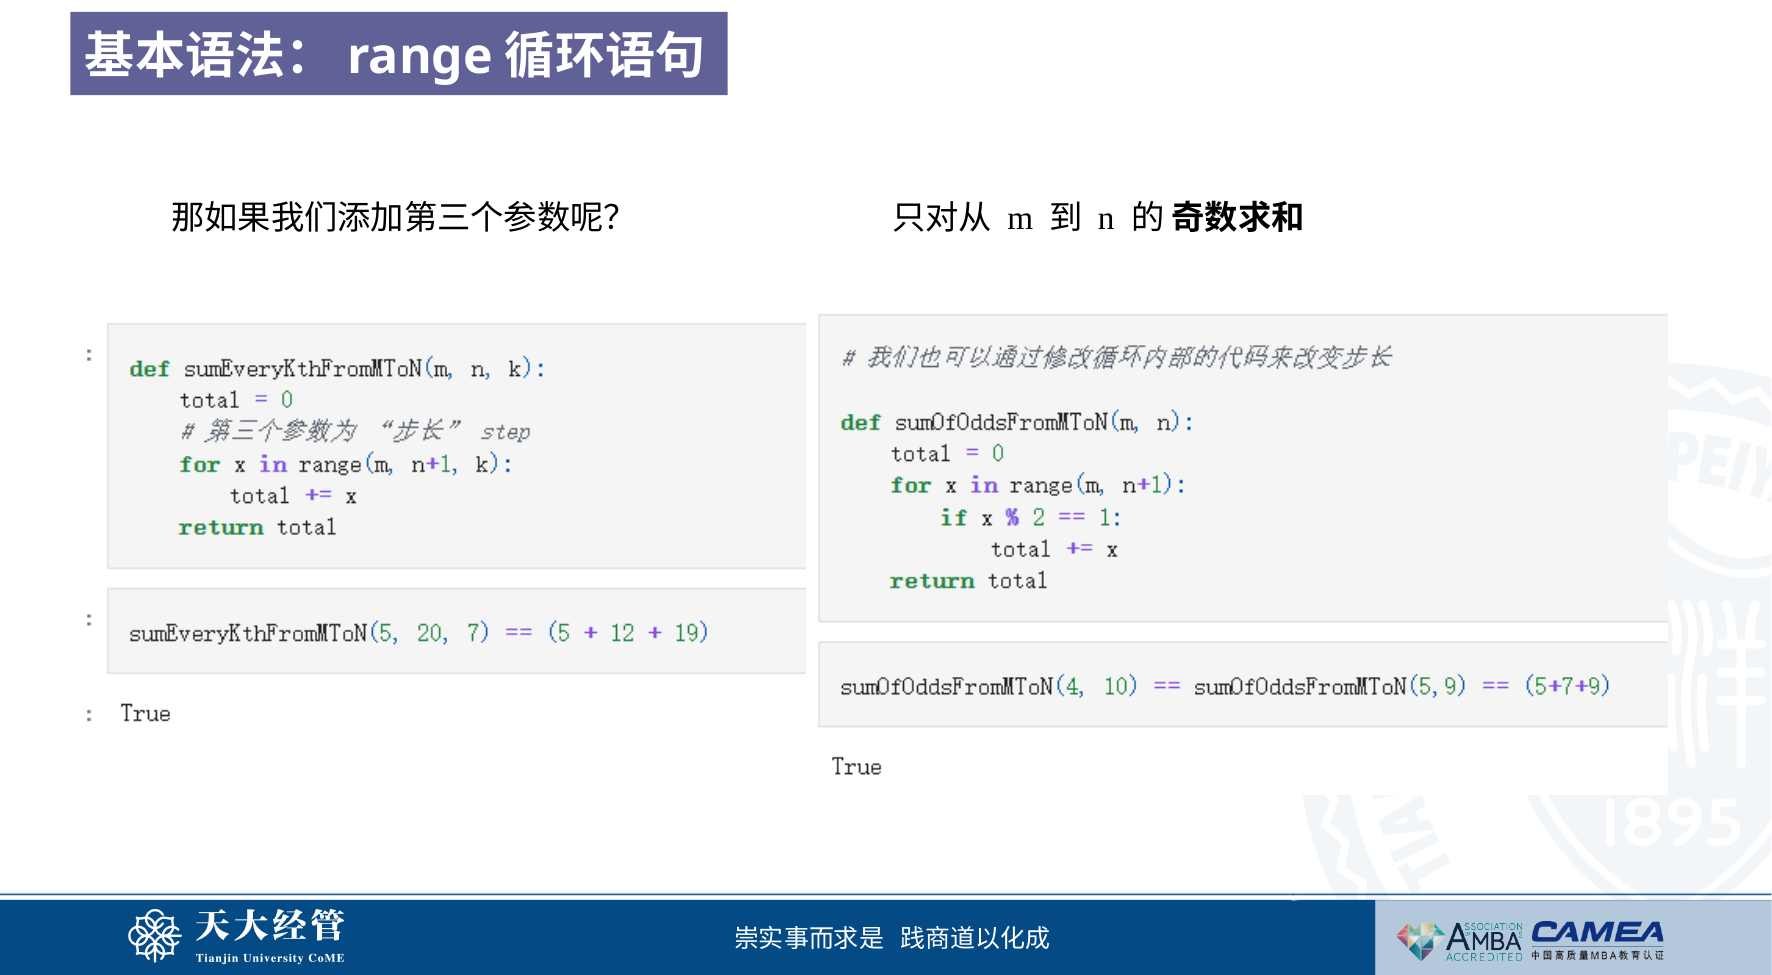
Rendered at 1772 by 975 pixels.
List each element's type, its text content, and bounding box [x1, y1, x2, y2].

picture [0, 0, 1772, 975]
text_box 只对从 m 到 n 的 奇数求和 [877, 189, 1711, 244]
text_box 那如果我们添加第三个参数呢？ [156, 189, 877, 244]
text_box 基本语法：range循环语句 [70, 11, 728, 96]
